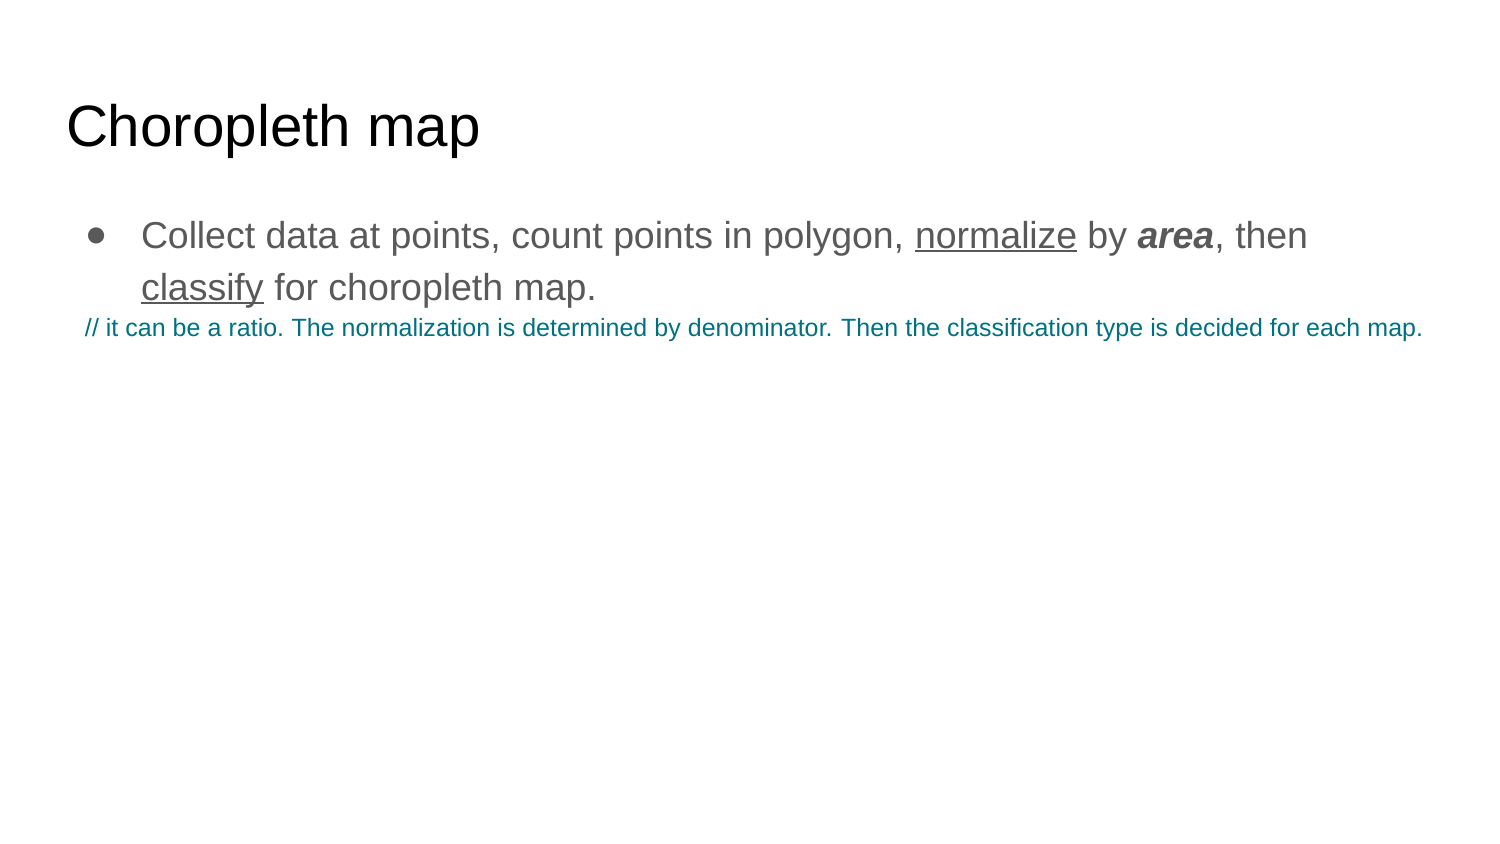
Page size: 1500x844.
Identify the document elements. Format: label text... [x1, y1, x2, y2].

title Choropleth map [51, 72, 1449, 167]
list Collect data at points, count points in polygon, normalize by area, then classify for choropleth map. // it can be a ratio. The normalization is determined by denominator. Then the classification type is decided for each map. [51, 189, 1449, 750]
